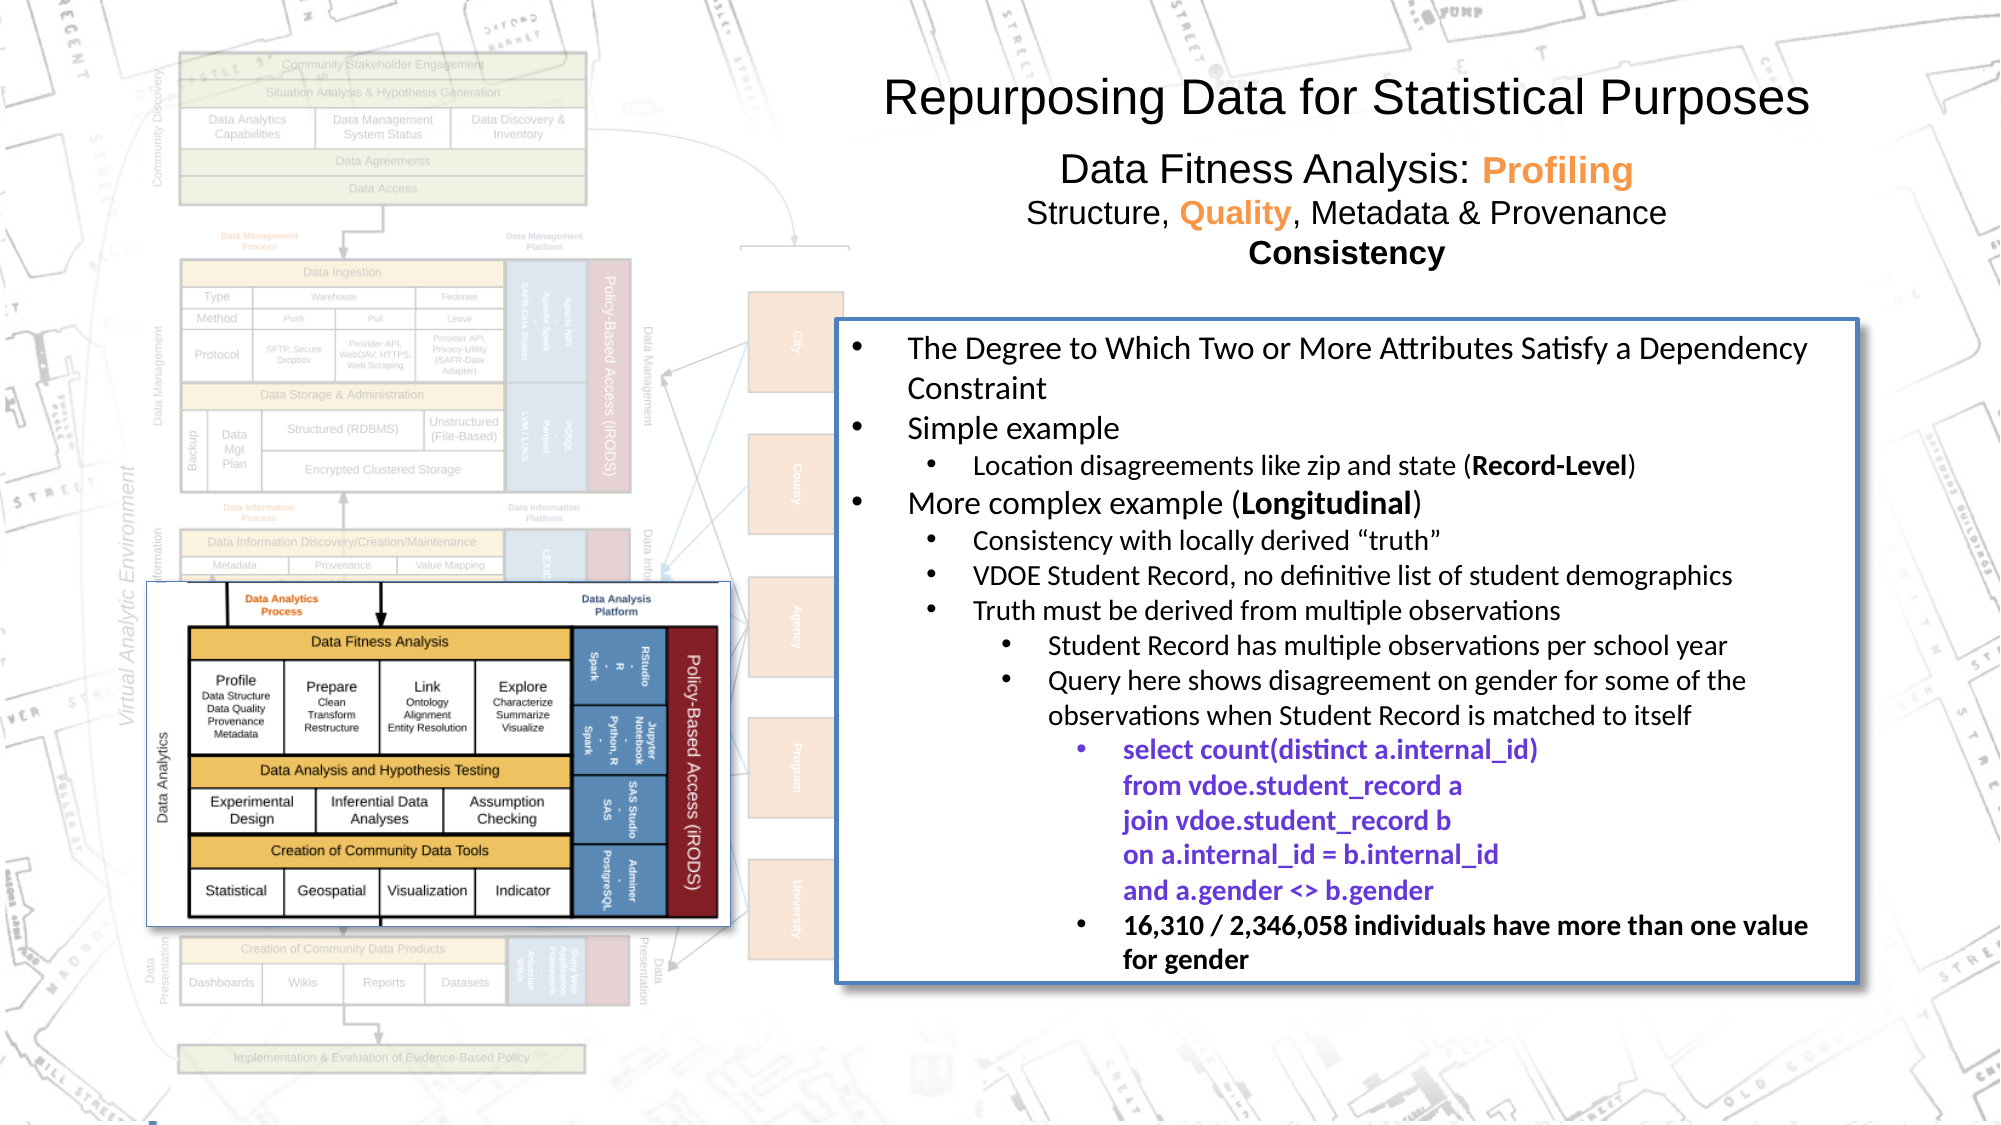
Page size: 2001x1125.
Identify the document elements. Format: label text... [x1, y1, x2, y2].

text_box The Degree to Which Two or More Attributes Satisfy a Dependency Constraint Simple example Location disagreements like zip and state (Record-Level) More complex example (Longitudinal) Consistency with locally derived “truth” VDOE Student Record, no definitive list of student demographics Truth must be derived from multiple observations Student Record has multiple observations per school year Query here shows disagreement on gender for some of the observations when Student Record is matched to itself select count(distinct a.internal_id) from vdoe.student_record a join vdoe.student_record b on a.internal_id = b.internal_id and a.gender <> b.gender 16,310 / 2,346,058 individuals have more than one value for gender [905, 319, 1858, 983]
picture [0, 0, 2001, 1125]
text_box Repurposing Data for Statistical Purposes Data Fitness Analysis: Profiling Structure, Quality, Metadata & Provenance Consistency [905, 56, 1934, 279]
